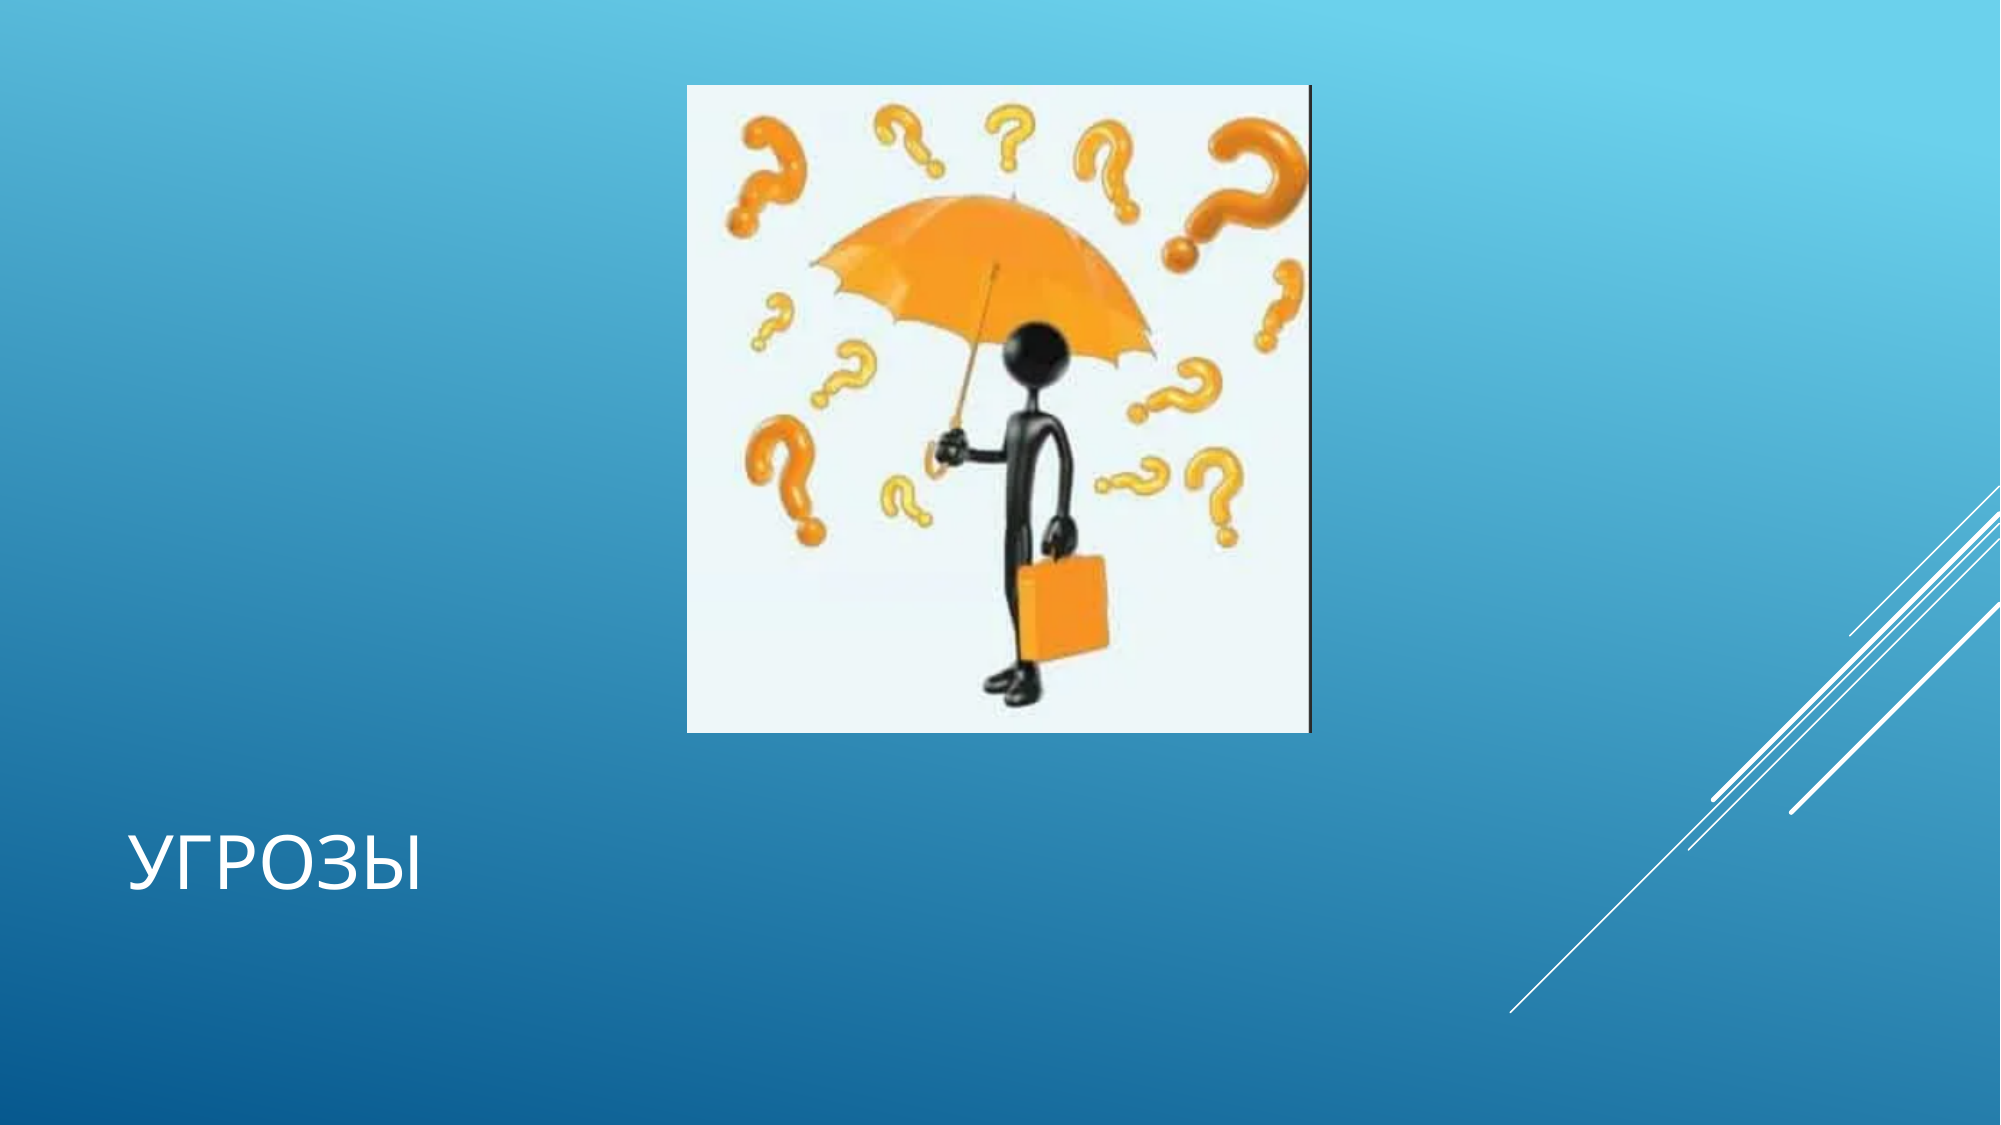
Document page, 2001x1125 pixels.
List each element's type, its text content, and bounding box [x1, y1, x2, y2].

picture [687, 85, 1313, 733]
title Угрозы [112, 736, 1513, 984]
